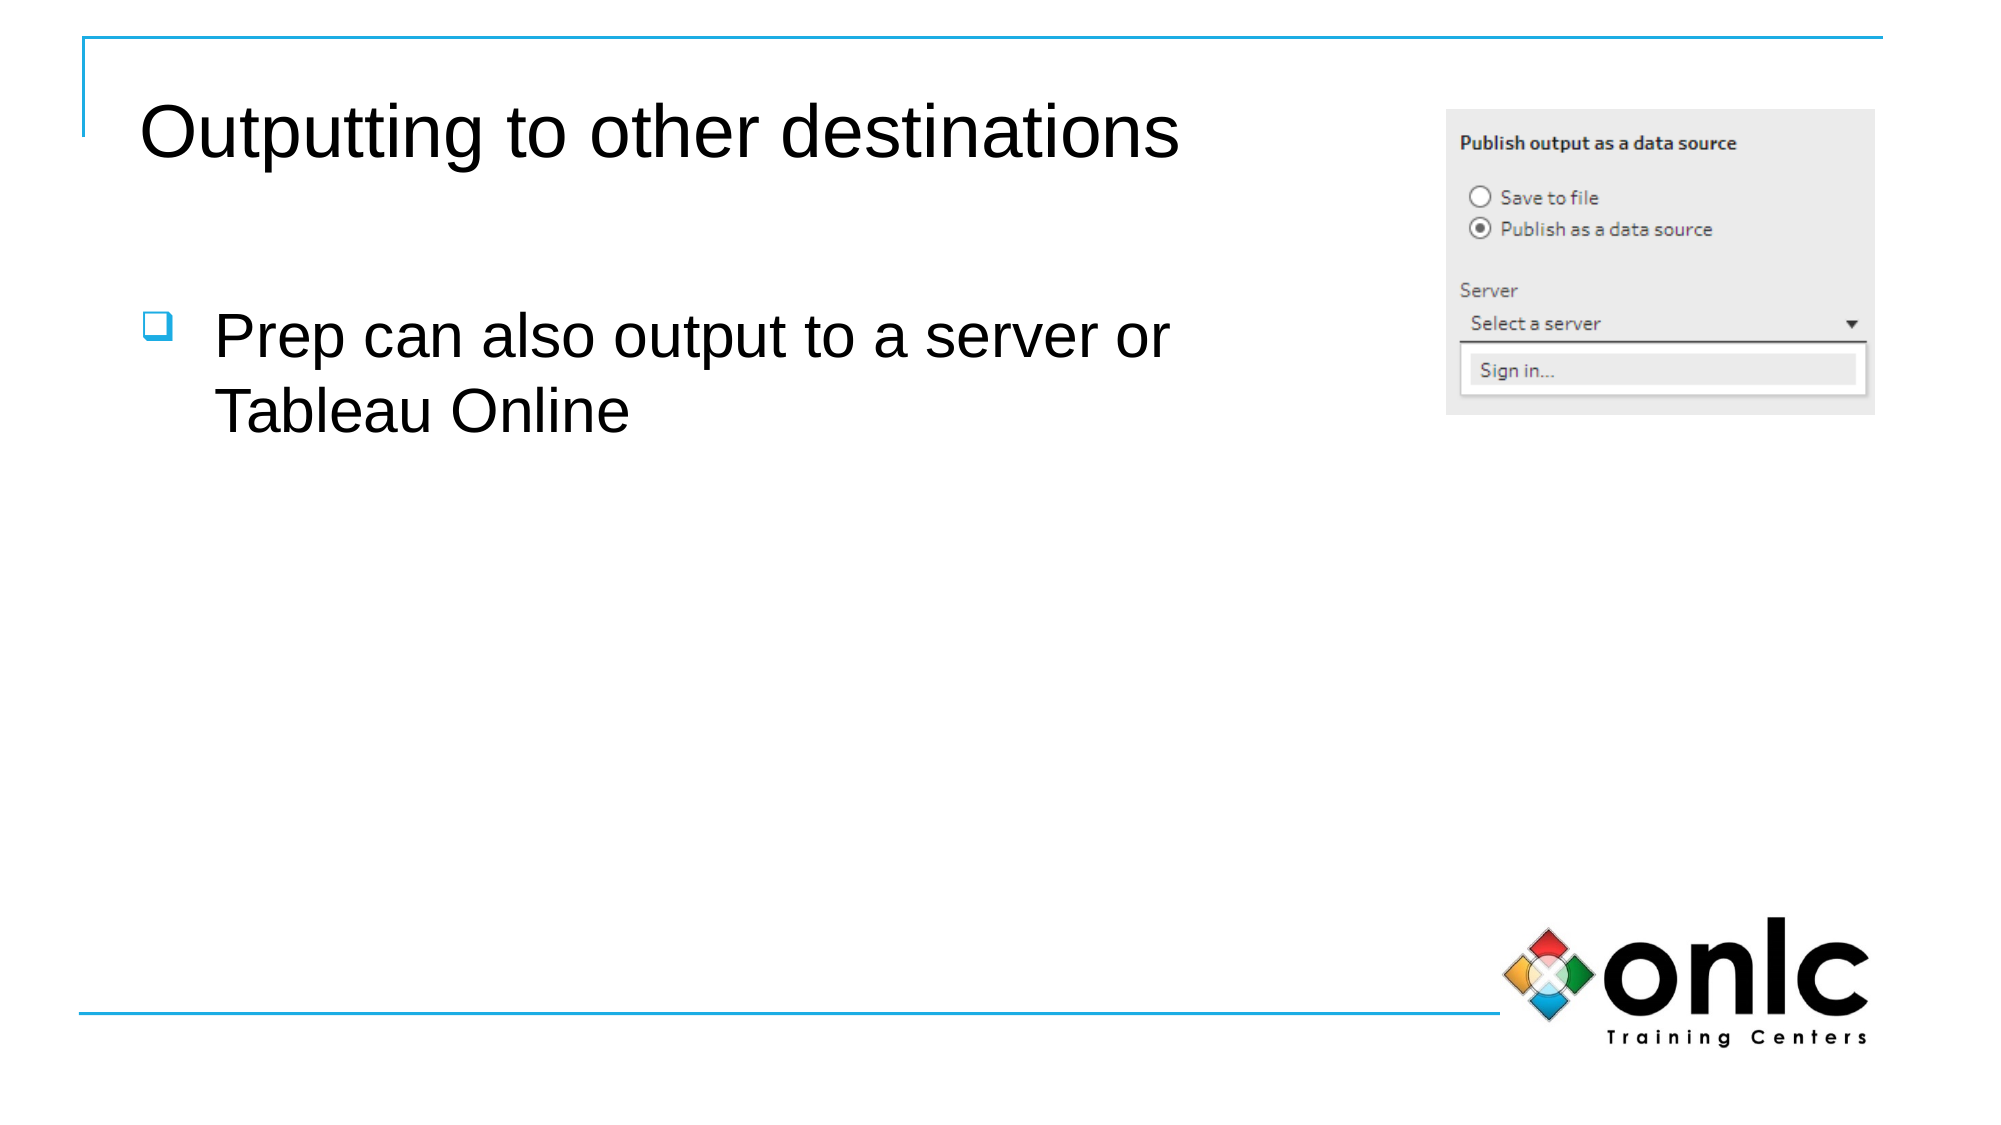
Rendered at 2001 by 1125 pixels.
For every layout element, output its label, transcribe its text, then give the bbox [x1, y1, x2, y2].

picture [1500, 912, 1875, 1059]
list Prep can also output to a server or Tableau Online [125, 287, 1400, 900]
picture [1446, 109, 1876, 415]
title Outputting to other destinations [125, 75, 1875, 262]
